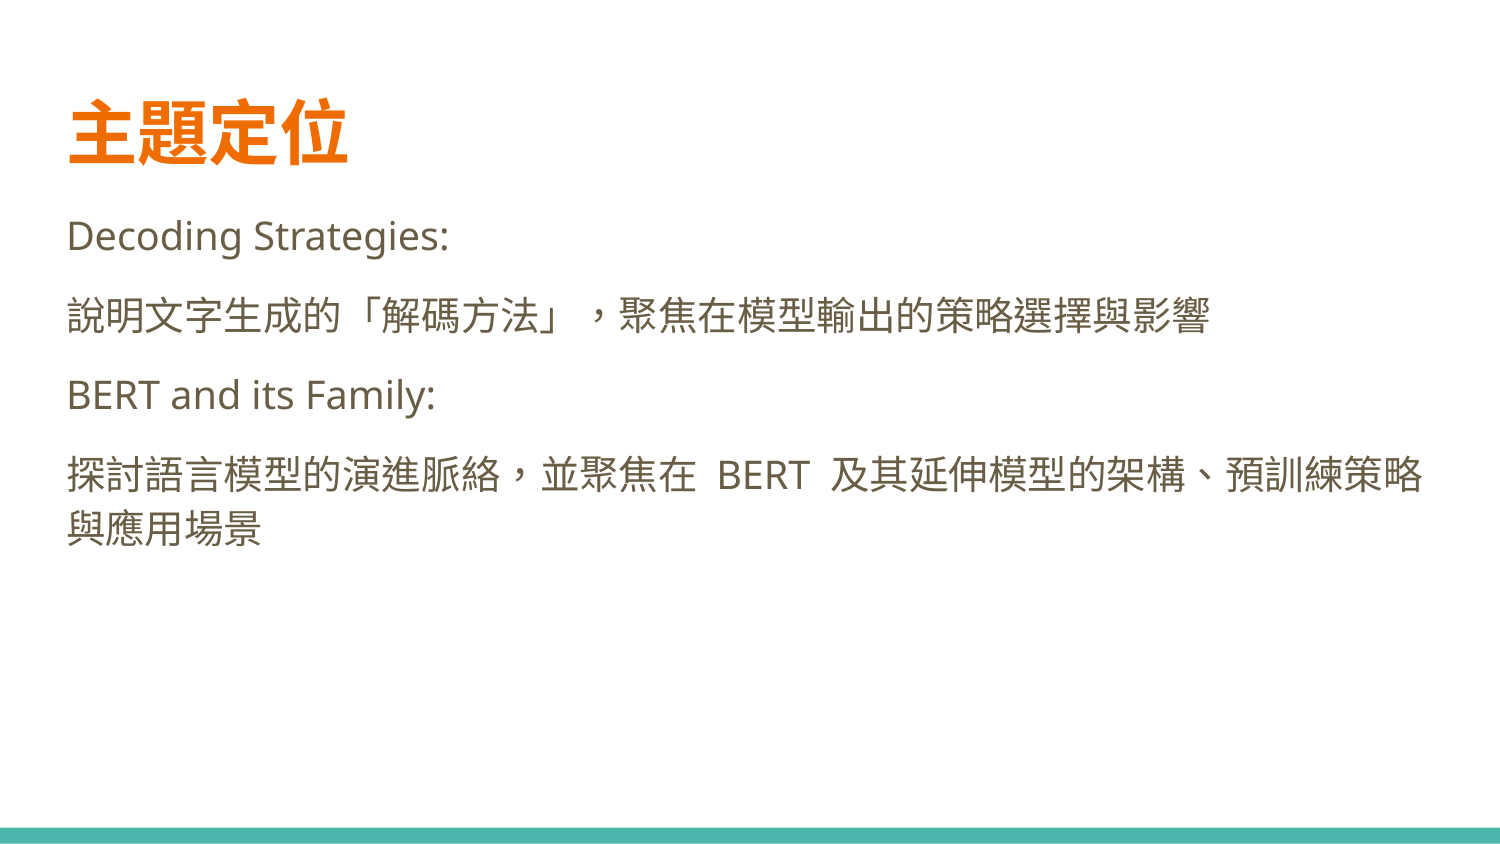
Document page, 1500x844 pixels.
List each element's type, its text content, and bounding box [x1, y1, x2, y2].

list Decoding Strategies: 說明文字生成的「解碼方法」，聚焦在模型輸出的策略選擇與影響 BERT and its Family: 探討語言模型的演進脈絡，並聚焦在 BERT 及其延伸模型的架構、預訓練策略與應用場景 [51, 189, 1449, 829]
title 主題定位 [51, 72, 1449, 189]
